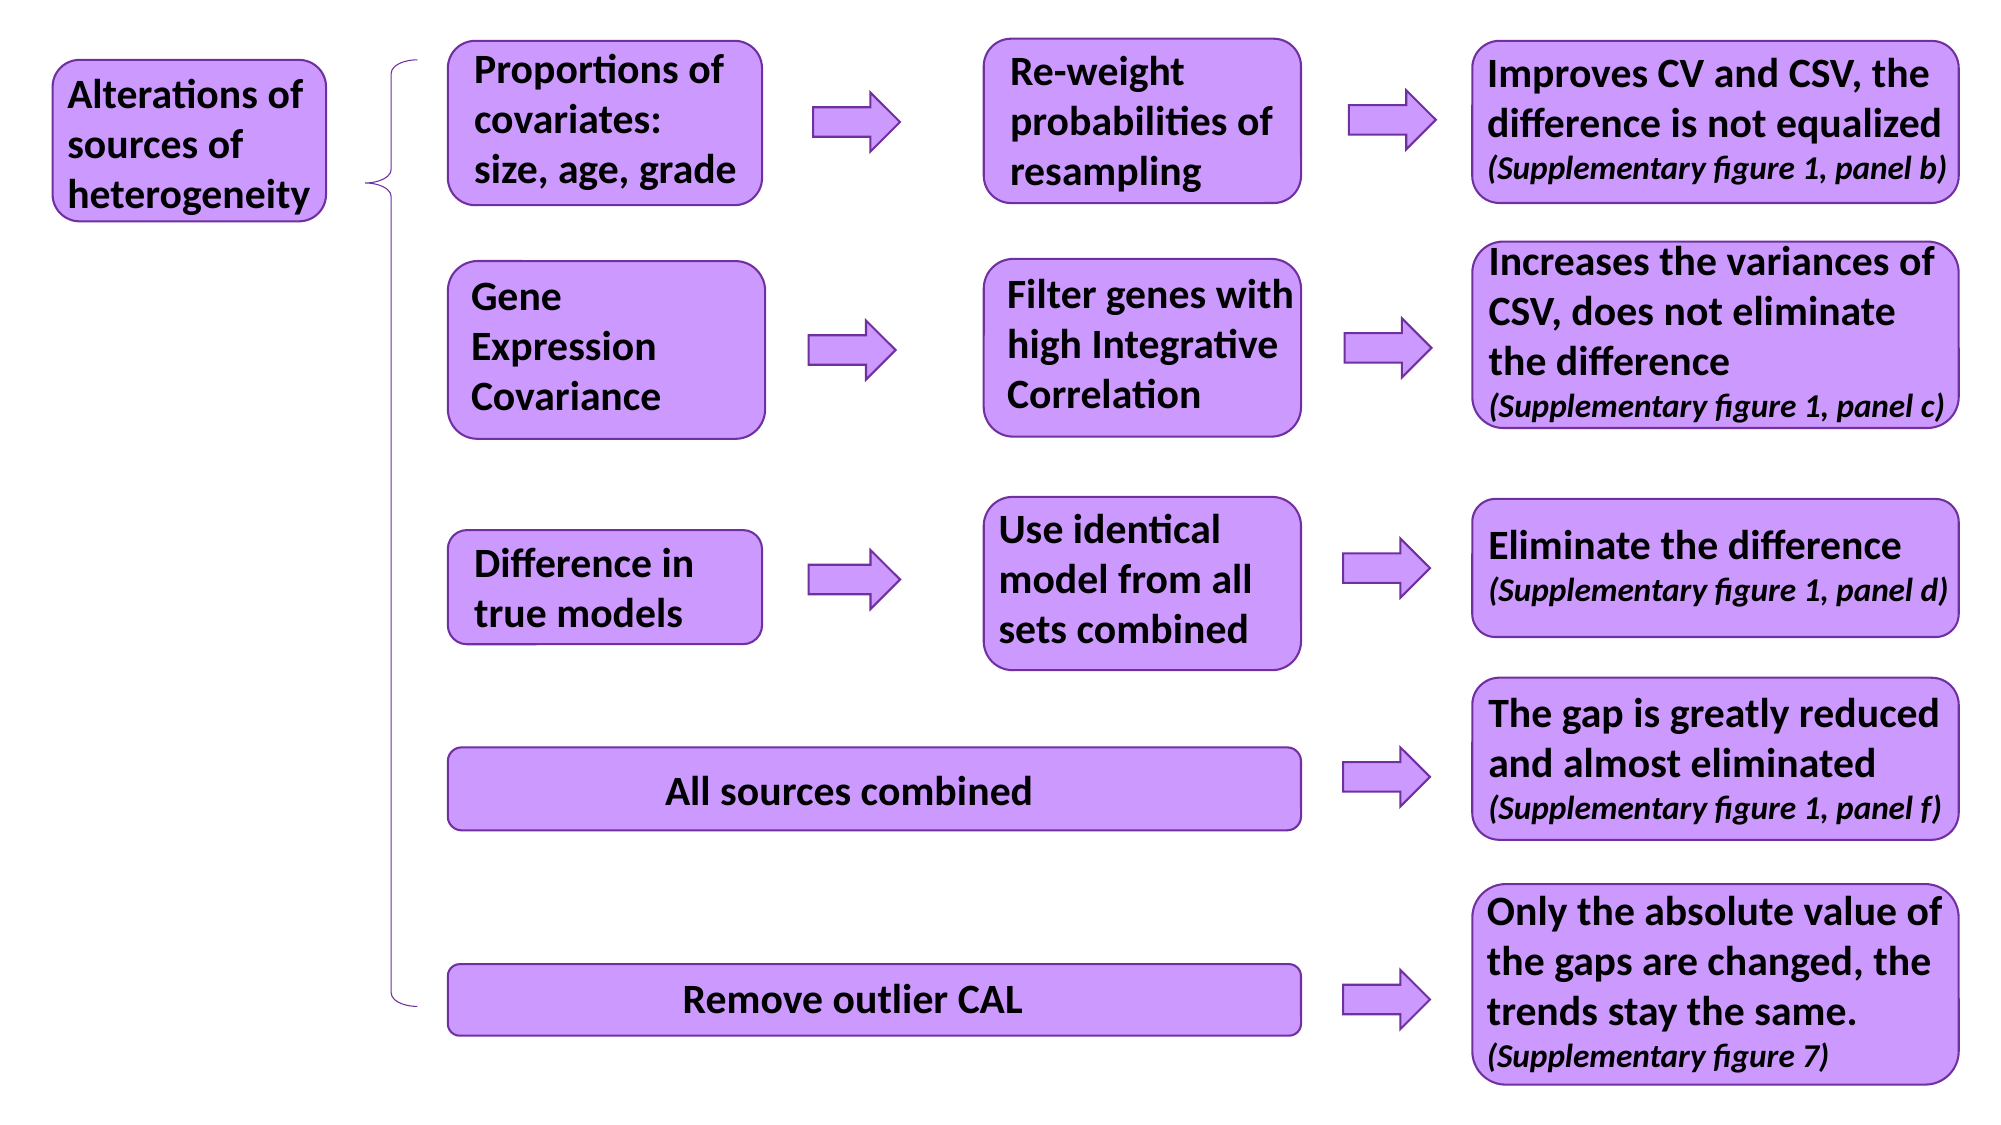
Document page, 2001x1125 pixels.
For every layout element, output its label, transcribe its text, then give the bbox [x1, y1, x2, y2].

text_box [1490, 1082, 1941, 1086]
text_box Proportions of covariates: size, age, grade [459, 34, 766, 200]
text_box All sources combined [459, 756, 1240, 821]
text_box Improves CV and CSV, the difference is not equalized (Supplementary figure 1, panel b) [1472, 38, 1979, 194]
text_box [1342, 536, 1432, 601]
text_box [446, 746, 1303, 832]
text_box Difference in true models [459, 528, 763, 643]
text_box [1343, 315, 1433, 380]
text_box Increases the variances of CSV, does not eliminate the difference (Supplementary figure 1, panel c) [1473, 226, 1979, 482]
text_box [365, 59, 418, 1007]
text_box [807, 318, 898, 383]
text_box [807, 547, 902, 612]
text_box [1474, 497, 1957, 510]
text_box [446, 268, 762, 440]
text_box Re-weight probabilities of resampling [995, 36, 1301, 202]
text_box Remove outlier CAL [462, 964, 1243, 1029]
text_box Filter genes with high Integrative Correlation [992, 258, 1329, 424]
text_box Gene Expression Covariance [456, 261, 763, 426]
text_box [1342, 744, 1432, 810]
text_box [812, 89, 902, 155]
text_box [982, 266, 1297, 438]
text_box Alterations of sources of heterogeneity [52, 59, 330, 225]
text_box Eliminate the difference (Supplementary figure 1, panel d) [1473, 510, 1980, 616]
text_box [1347, 87, 1438, 152]
text_box [446, 44, 753, 207]
text_box Use identical model from all sets combined [983, 494, 1329, 660]
text_box The gap is greatly reduced and almost eliminated (Supplementary figure 1, panel f) [1473, 678, 1980, 834]
text_box [989, 660, 1296, 672]
text_box [1471, 512, 1960, 639]
text_box [446, 530, 752, 646]
text_box [763, 277, 767, 423]
text_box [1477, 194, 1954, 205]
text_box [1480, 834, 1950, 841]
text_box [1342, 967, 1432, 1032]
text_box [446, 963, 1303, 1037]
text_box [982, 42, 995, 200]
text_box Only the absolute value of the gaps are changed, the trends stay the same. (Supplementary figure 7) [1472, 876, 2000, 1082]
